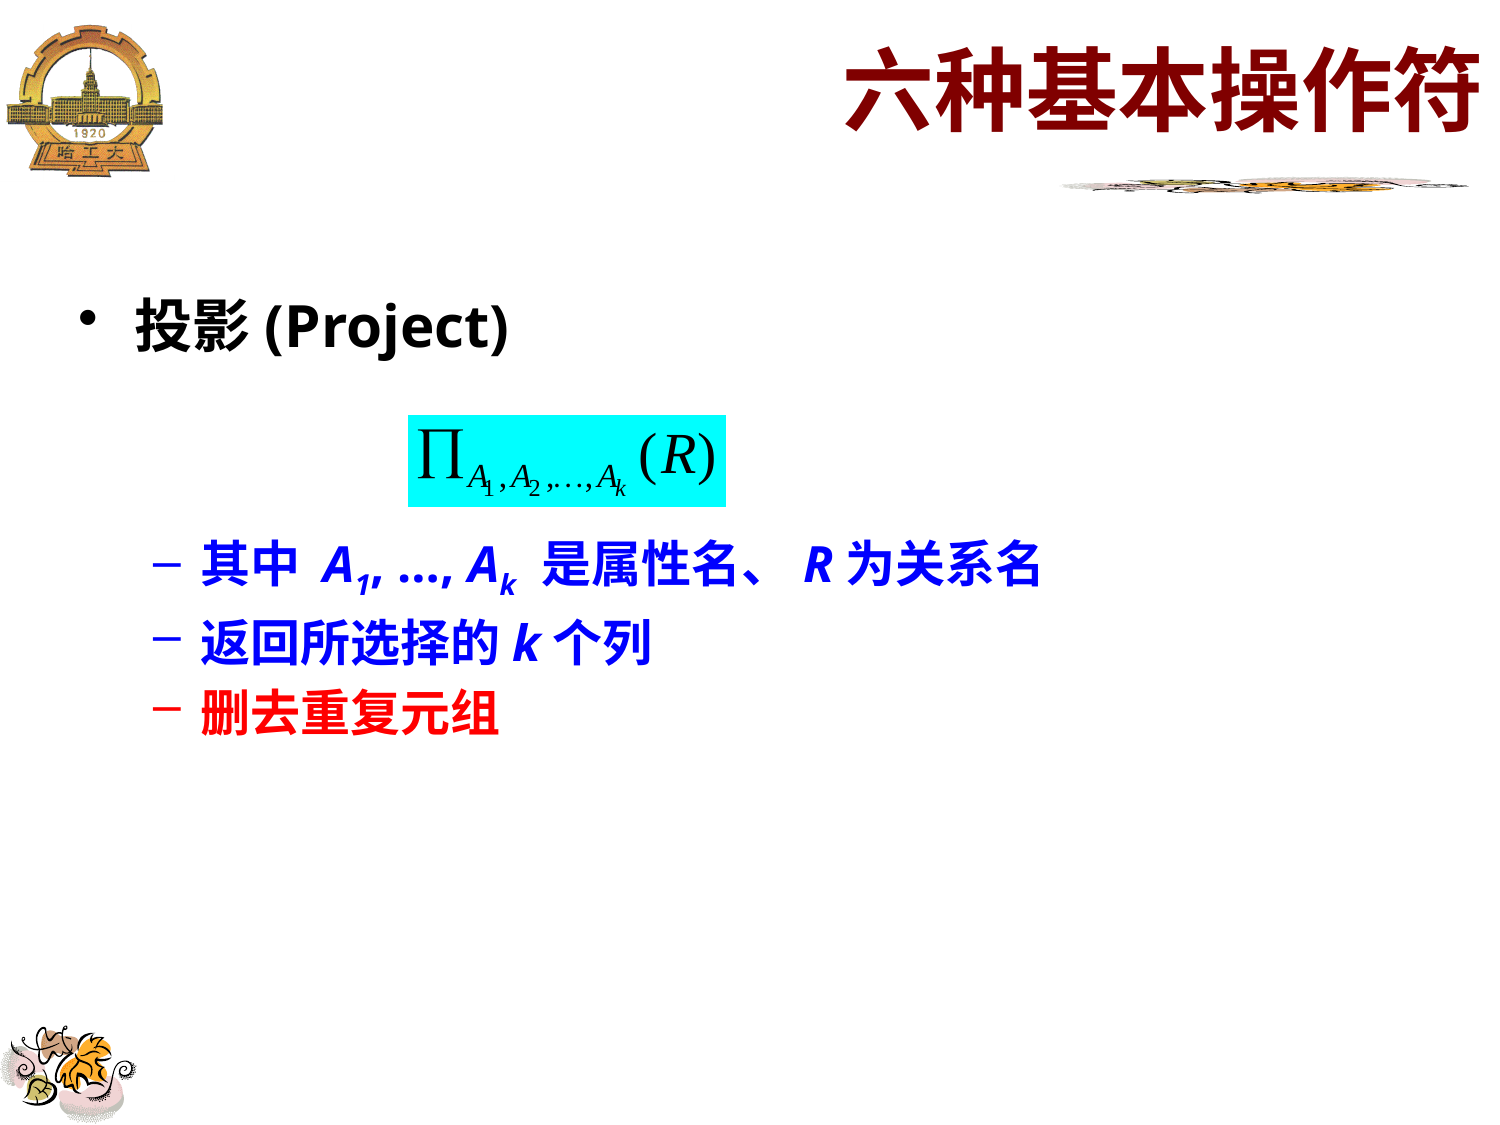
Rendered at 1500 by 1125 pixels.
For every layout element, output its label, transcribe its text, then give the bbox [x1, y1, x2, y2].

picture [0, 24, 175, 182]
list 投影(Project) 其中 A1, …, Ak 是属性名、R为关系名 返回所选择的k个列 删去重复元组 [63, 281, 1448, 910]
title 六种基本操作符 [162, 0, 1500, 176]
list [407, 414, 727, 508]
